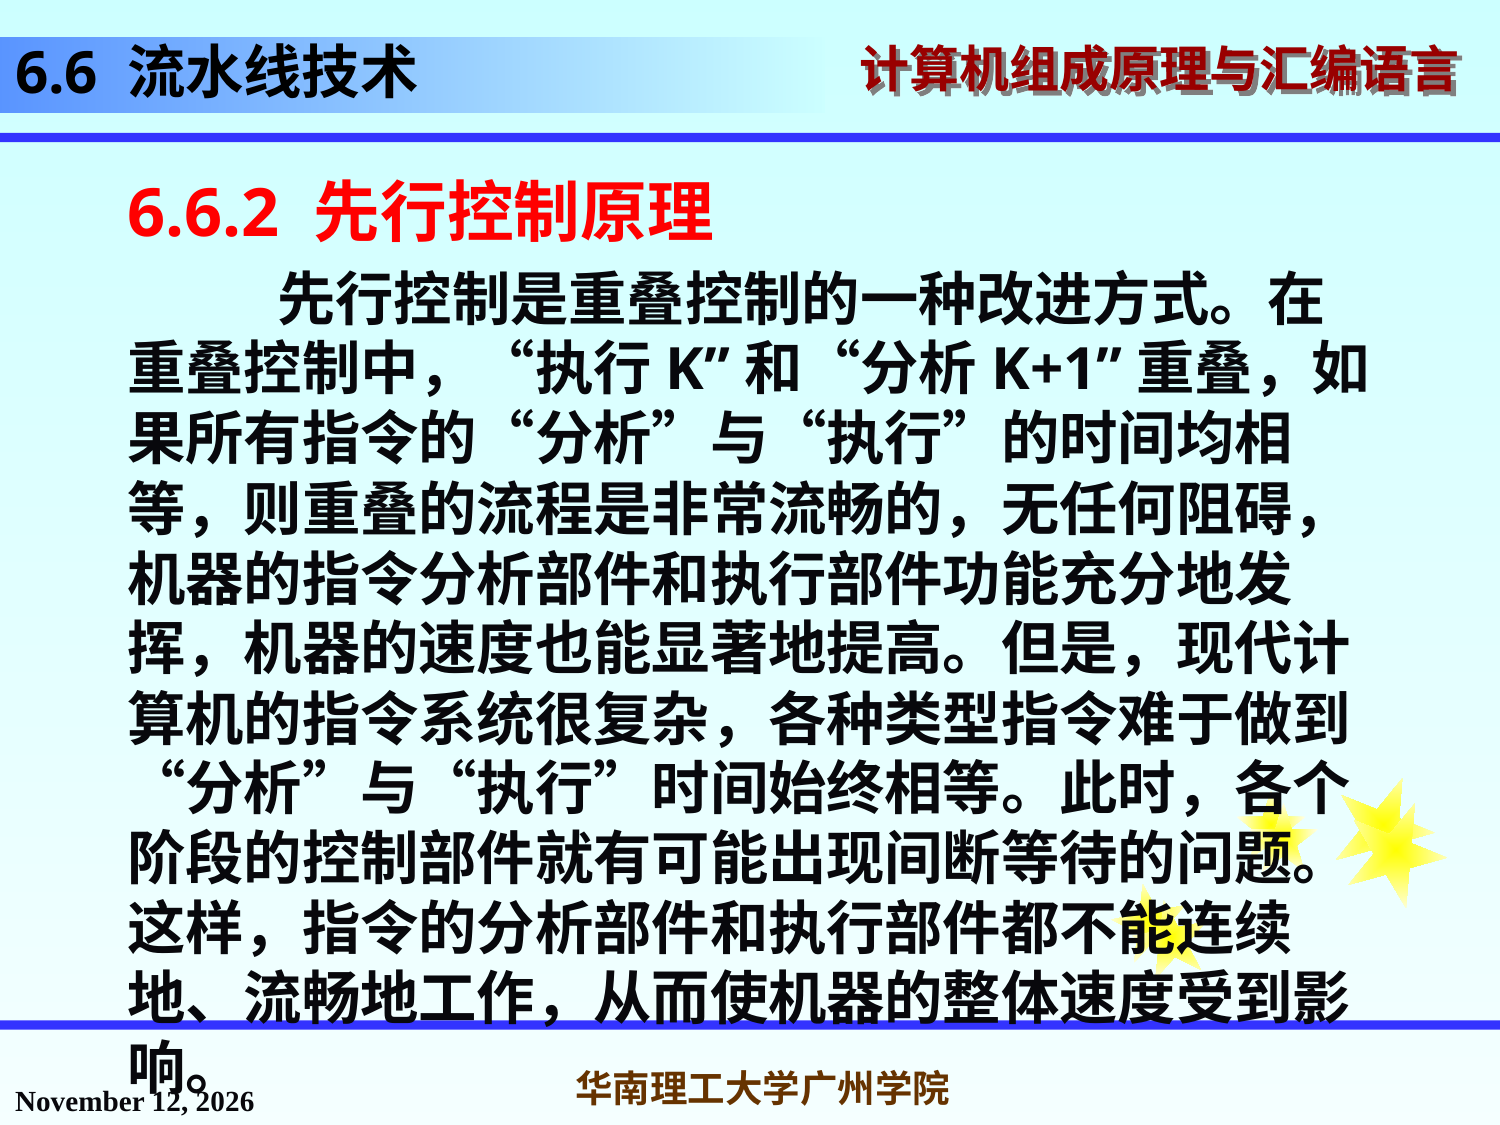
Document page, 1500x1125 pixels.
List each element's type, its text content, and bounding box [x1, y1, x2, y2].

footer 华南理工大学广州学院 [525, 1050, 1000, 1125]
list 6.6.2 先行控制原理 先行控制是重叠控制的一种改进方式。在重叠控制中，“执行K”和“分析K+1”重叠，如果所有指令的“分析”与“执行”的时间均相等，则重叠的流程是非常流畅的，无任何阻碍，机器的指令分析部件和执行部件功能充分地发挥，机器的速度也能显著地提高。但是，现代计算机的指令系统很复杂，各种类型指令难于做到“分析”与“执行”时间始终相等。此时，各个阶段的控制部件就有可能出现间断等待的问题。这样，指令的分析部件和执行部件都不能连续地、流畅地工作，从而使机器的整体速度受到影响。 [112, 162, 1388, 1000]
title 6.6 流水线技术 [0, 37, 825, 113]
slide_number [0, 1050, 337, 1125]
